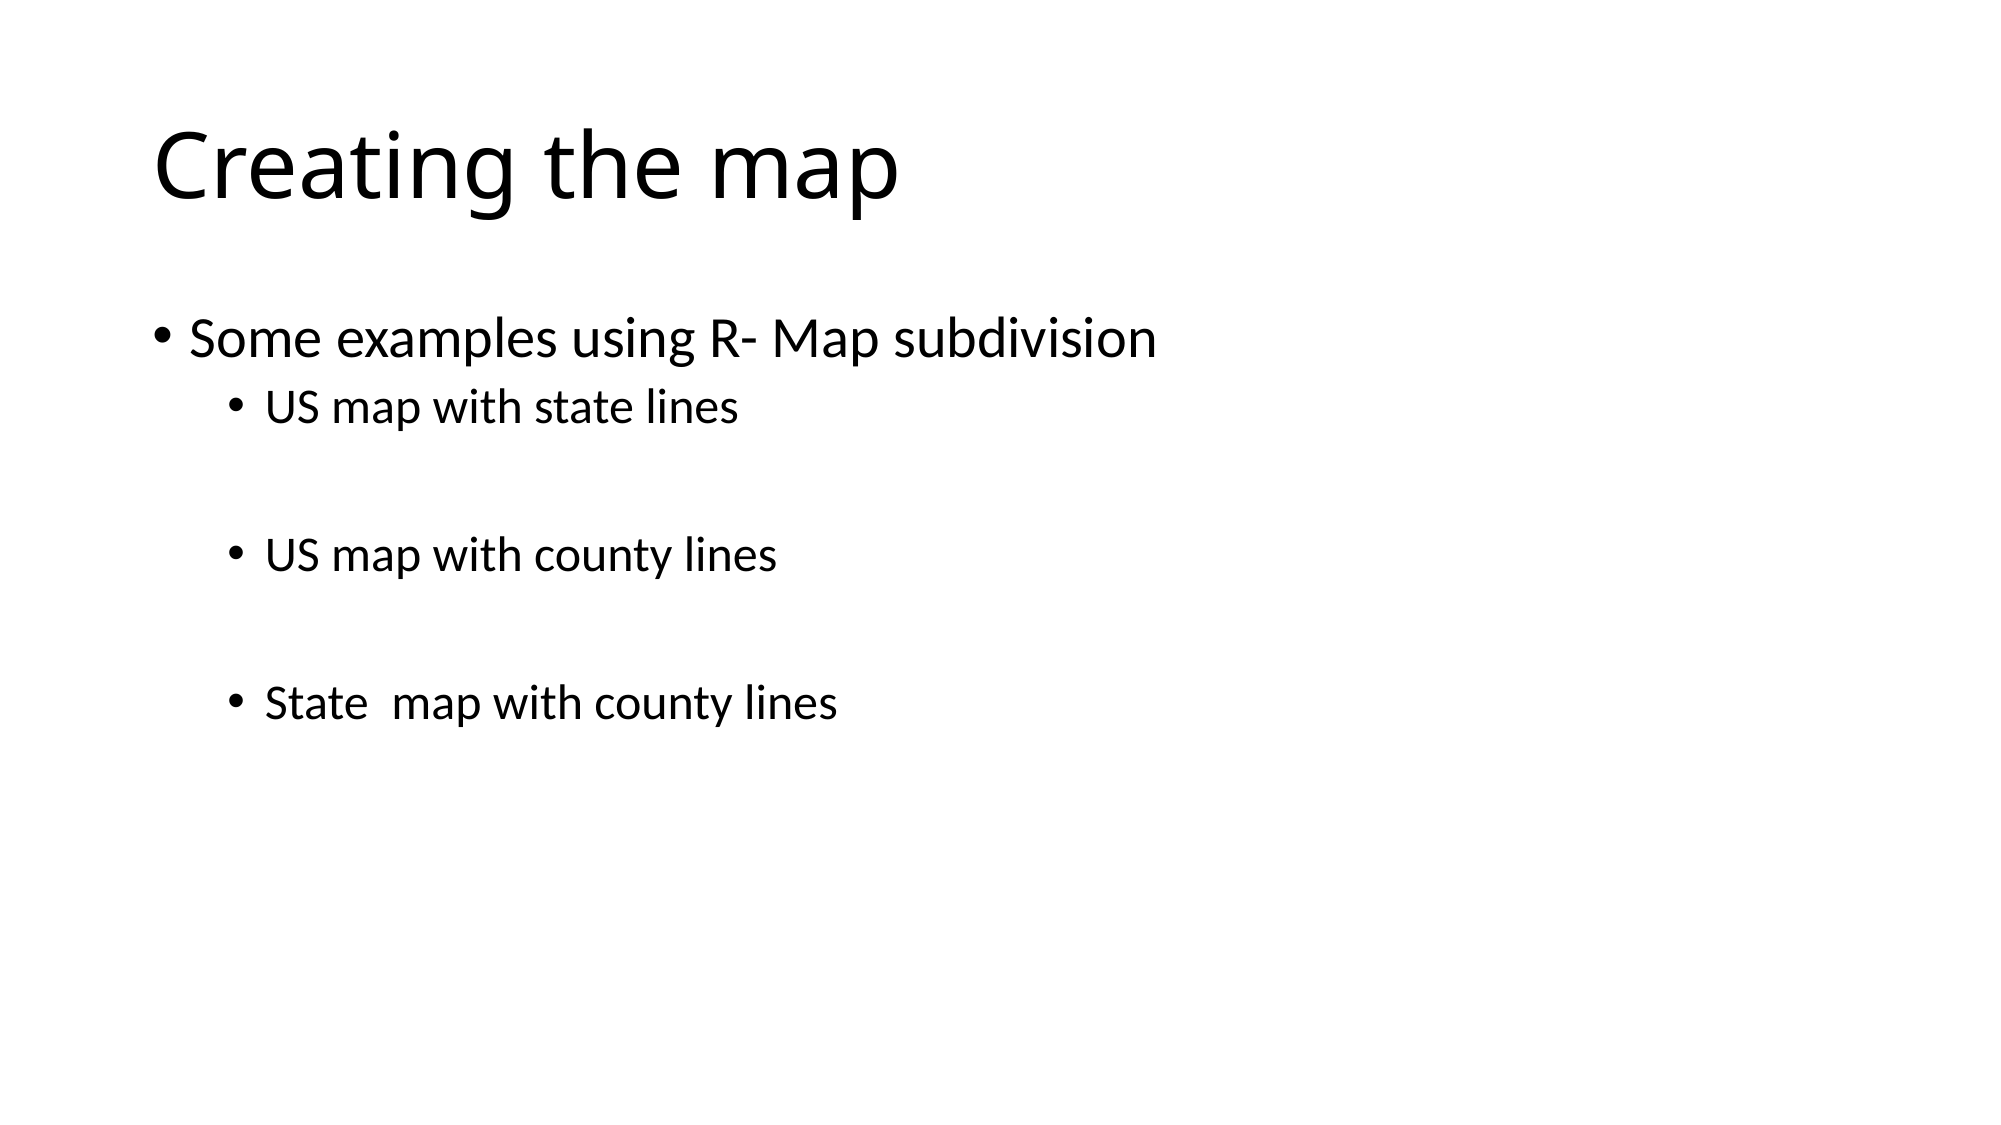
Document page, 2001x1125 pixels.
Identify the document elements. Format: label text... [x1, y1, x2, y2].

title Creating the map [137, 59, 1863, 278]
list Some examples using R- Map subdivision US map with state lines US map with county lines State map with county lines [137, 299, 1863, 1014]
